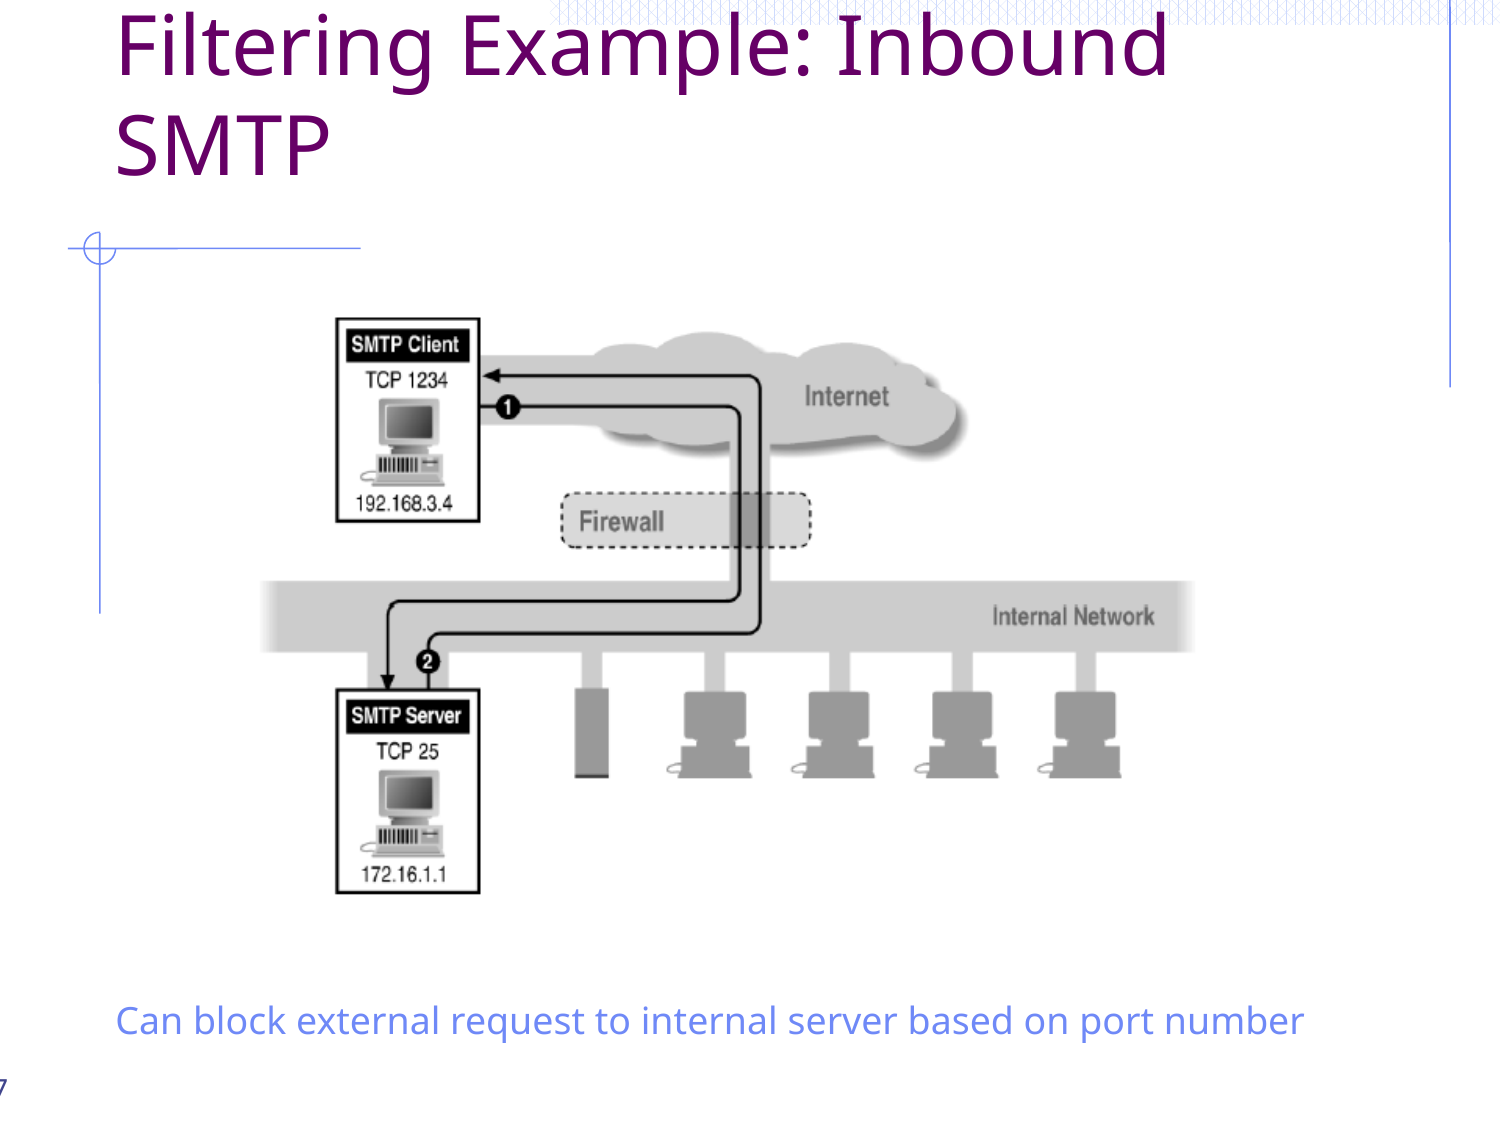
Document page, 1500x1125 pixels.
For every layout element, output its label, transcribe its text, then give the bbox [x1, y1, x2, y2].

picture [240, 299, 1201, 918]
text_box Can block external request to internal server based on port number [100, 989, 1321, 1050]
title Filtering Example: Inbound SMTP [99, 49, 1376, 201]
